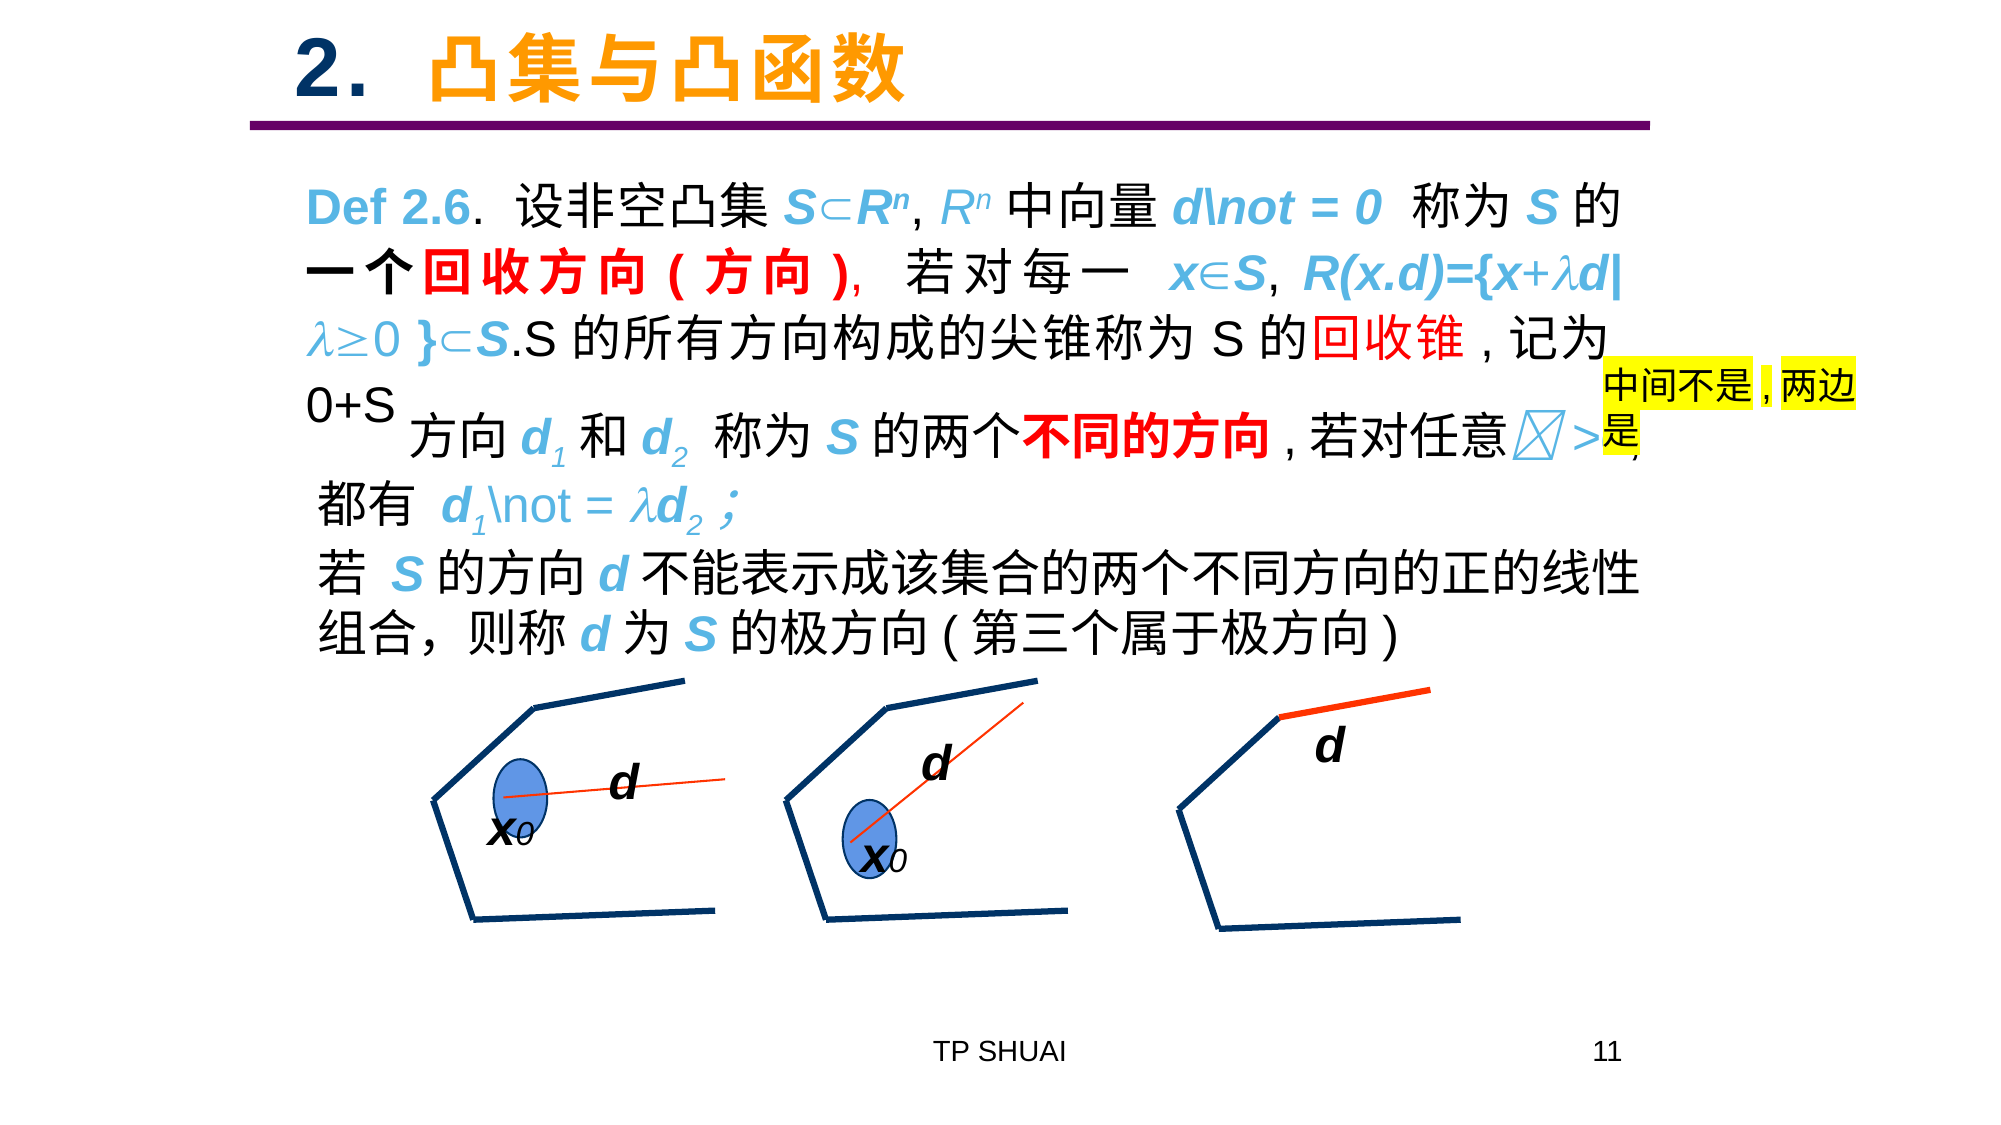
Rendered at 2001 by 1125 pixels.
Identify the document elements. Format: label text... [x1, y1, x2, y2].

text_box 中间不是,两边是 [1587, 354, 1882, 460]
text_box 11 [1324, 1024, 1638, 1100]
title 2. 凸集与凸函数 [279, 0, 1473, 125]
text_box 方向d1和d2 称为S的两个不同的方向,若对任意>0, 都有 d1\not = d2； 若 S的方向d不能表示成该集合的两个不同方向的正的线性组合，则称d为S的极方向(第三个属于极方向) [303, 397, 1662, 669]
text_box Def 2.6. 设非空凸集SRn, Rn中向量d\not = 0 称为S的一个回收方向(方向), 若对每一 xS, R(x.d)={x+d| 0 }S.S的所有方向构成的尖锥称为S的回收锥,记为0+S [291, 160, 1638, 440]
text_box TP SHUAI [762, 1024, 1238, 1100]
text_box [433, 680, 1461, 929]
